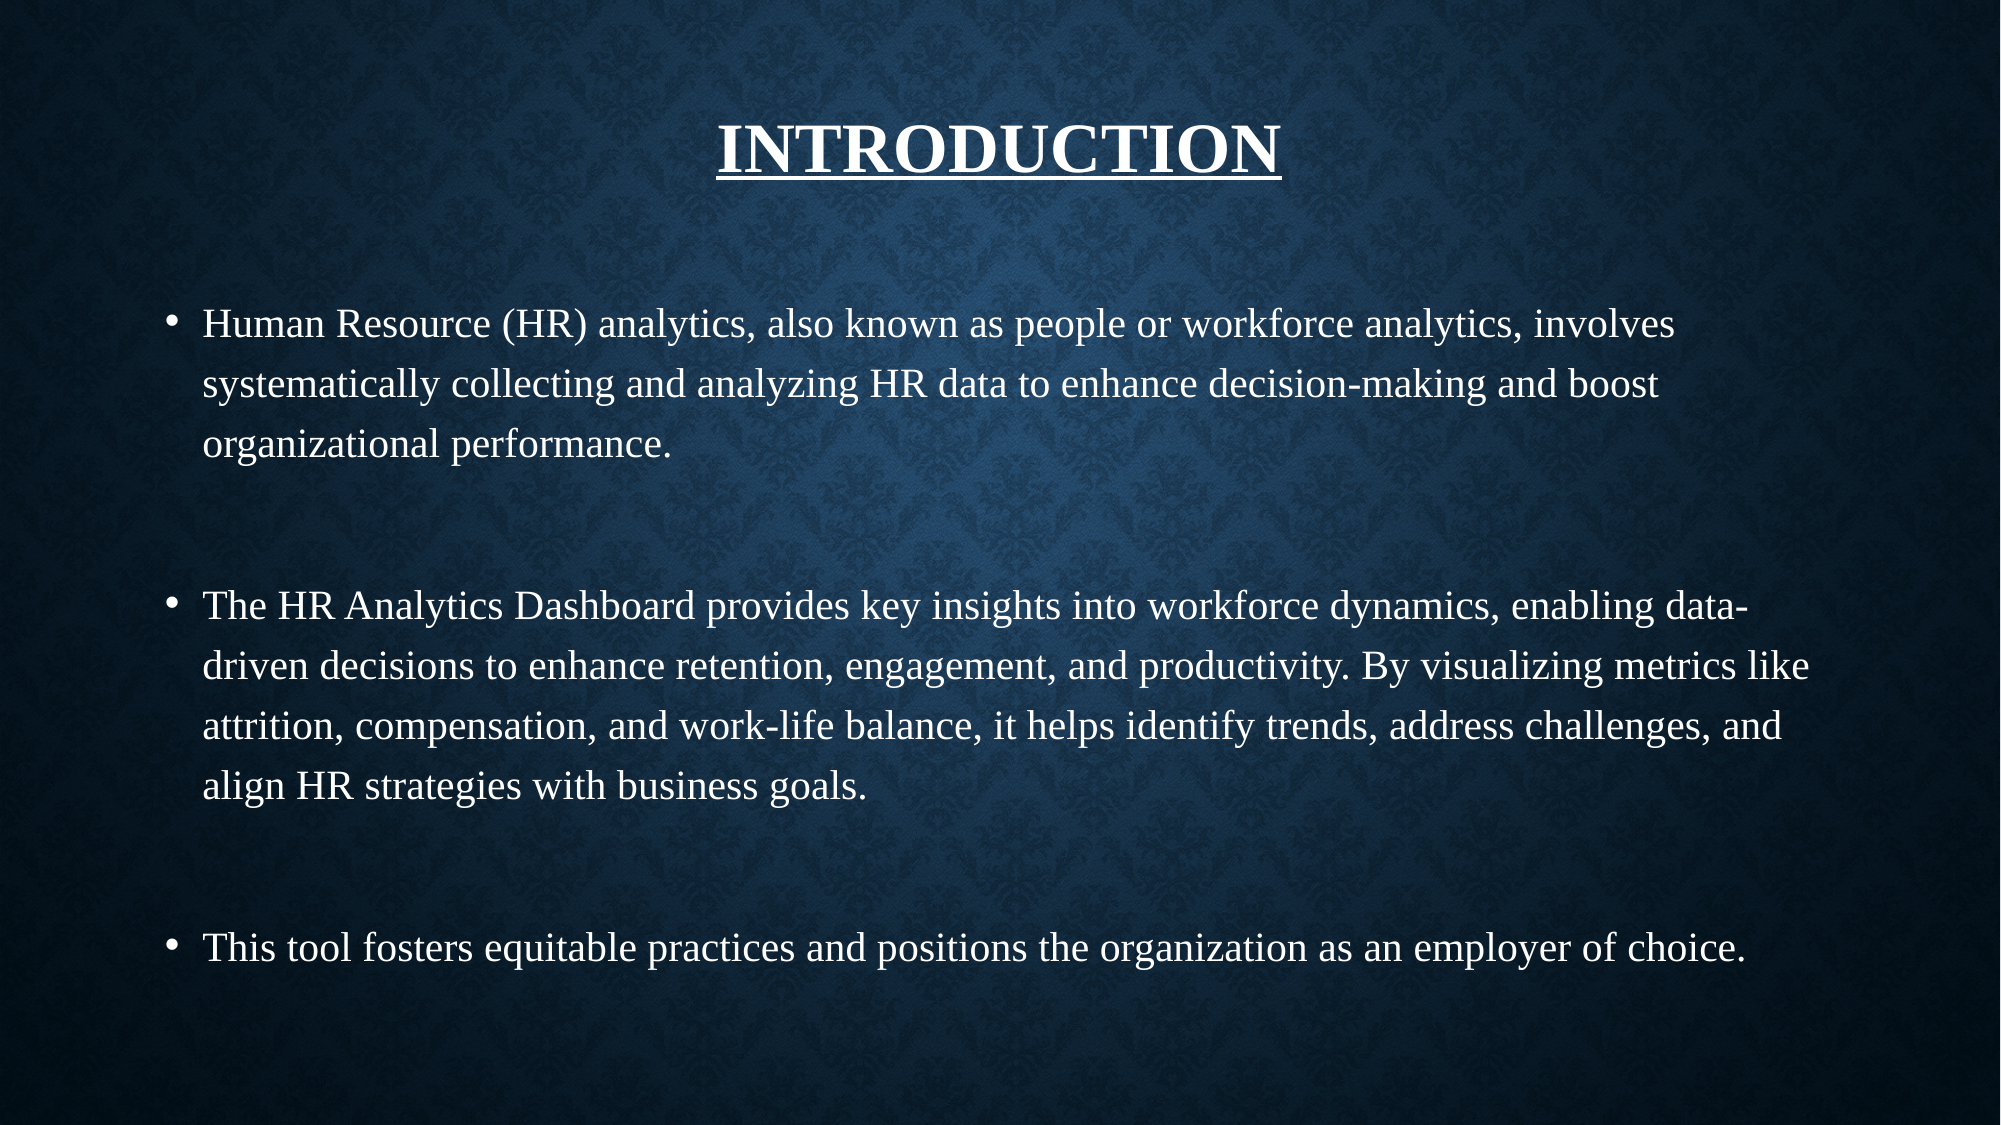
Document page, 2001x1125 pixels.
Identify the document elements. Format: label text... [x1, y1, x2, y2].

list Human Resource (HR) analytics, also known as people or workforce analytics, involves systematically collecting and analyzing HR data to enhance decision-making and boost organizational performance. The HR Analytics Dashboard provides key insights into workforce dynamics, enabling data-driven decisions to enhance retention, engagement, and productivity. By visualizing metrics like attrition, compensation, and work-life balance, it helps identify trends, address challenges, and align HR strategies with business goals. This tool fosters equitable practices and positions the organization as an employer of choice. [149, 277, 1849, 1059]
title INTRODUCTION [149, 40, 1849, 258]
